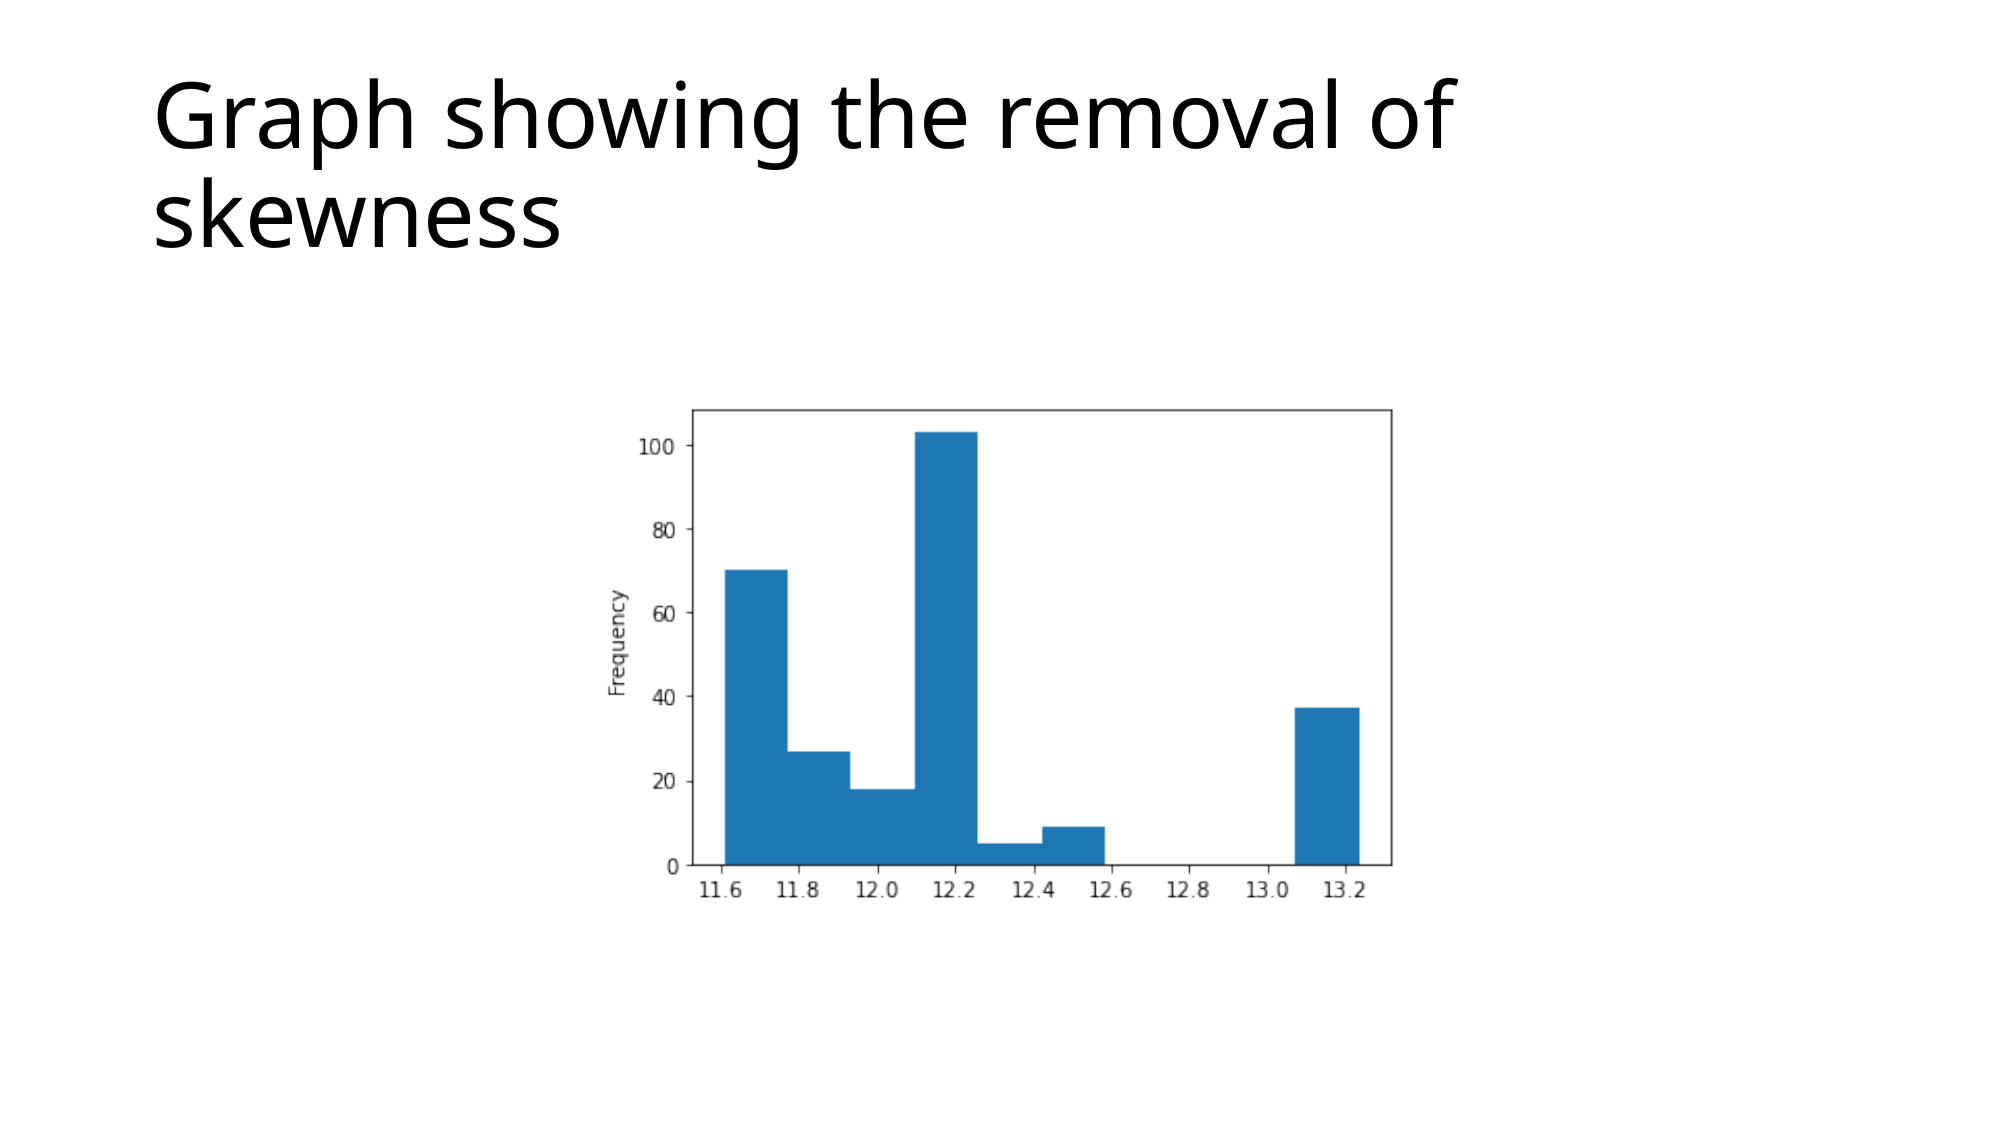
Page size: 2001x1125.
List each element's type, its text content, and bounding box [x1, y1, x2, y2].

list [594, 397, 1406, 915]
title Graph showing the removal of skewness [137, 59, 1863, 278]
